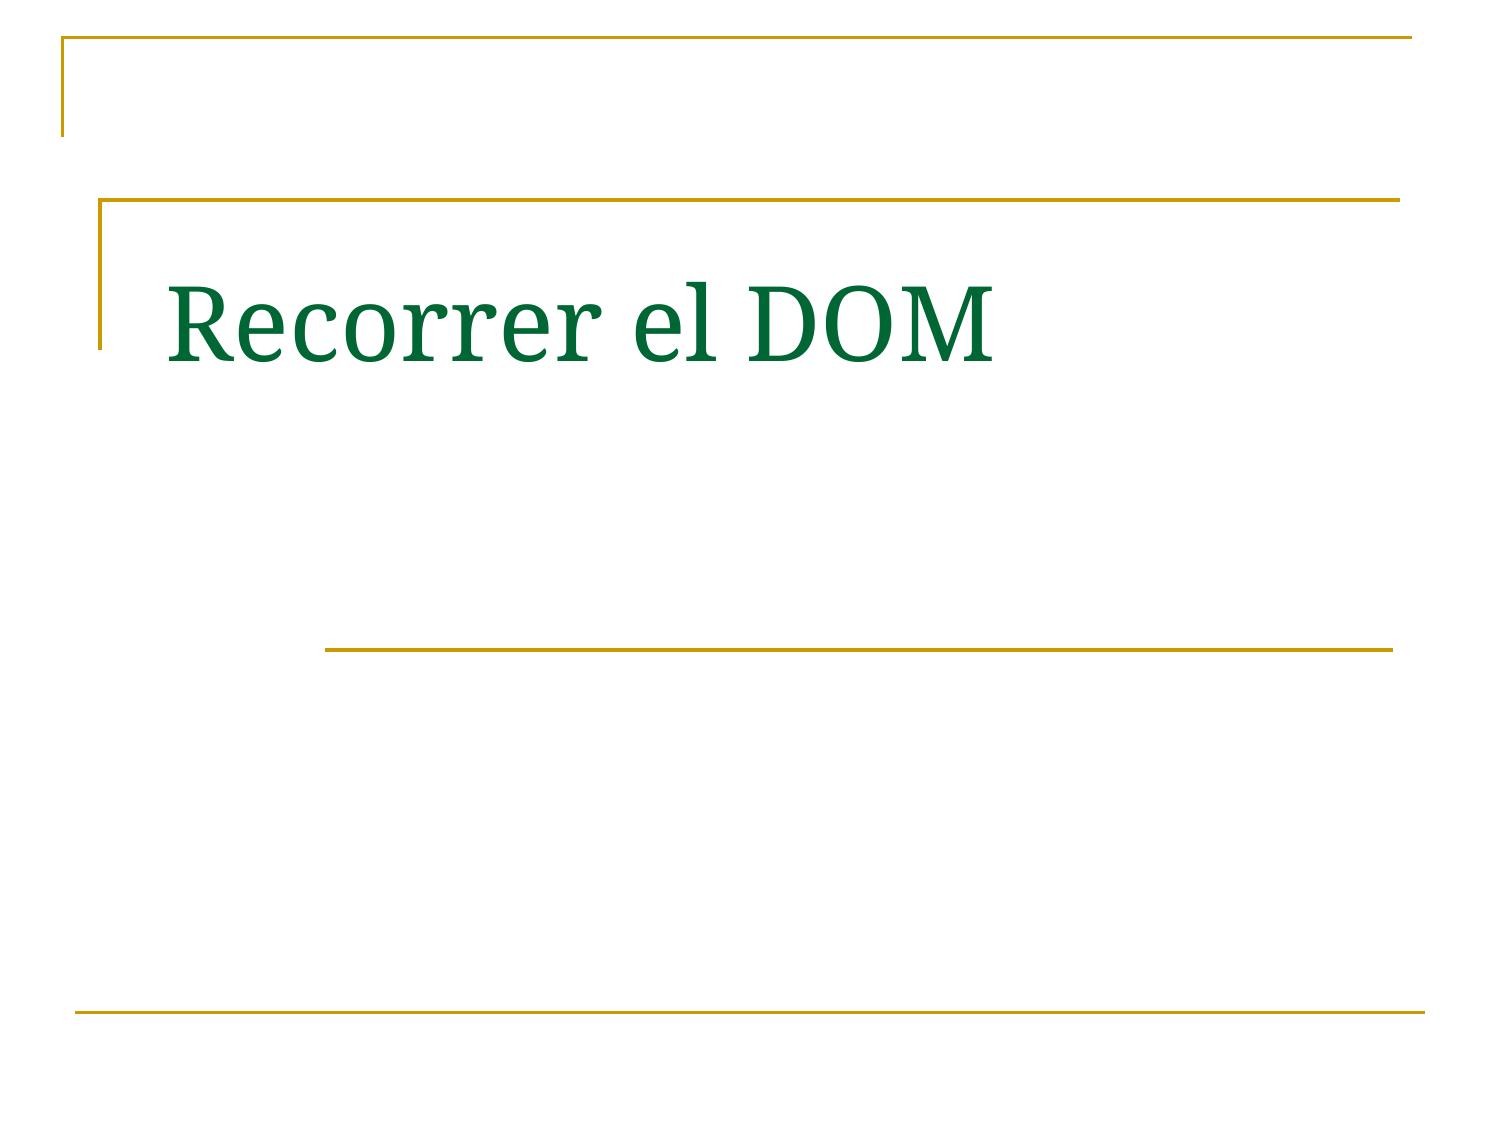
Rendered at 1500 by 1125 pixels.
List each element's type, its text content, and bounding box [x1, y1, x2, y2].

title Recorrer el DOM [150, 249, 1401, 538]
